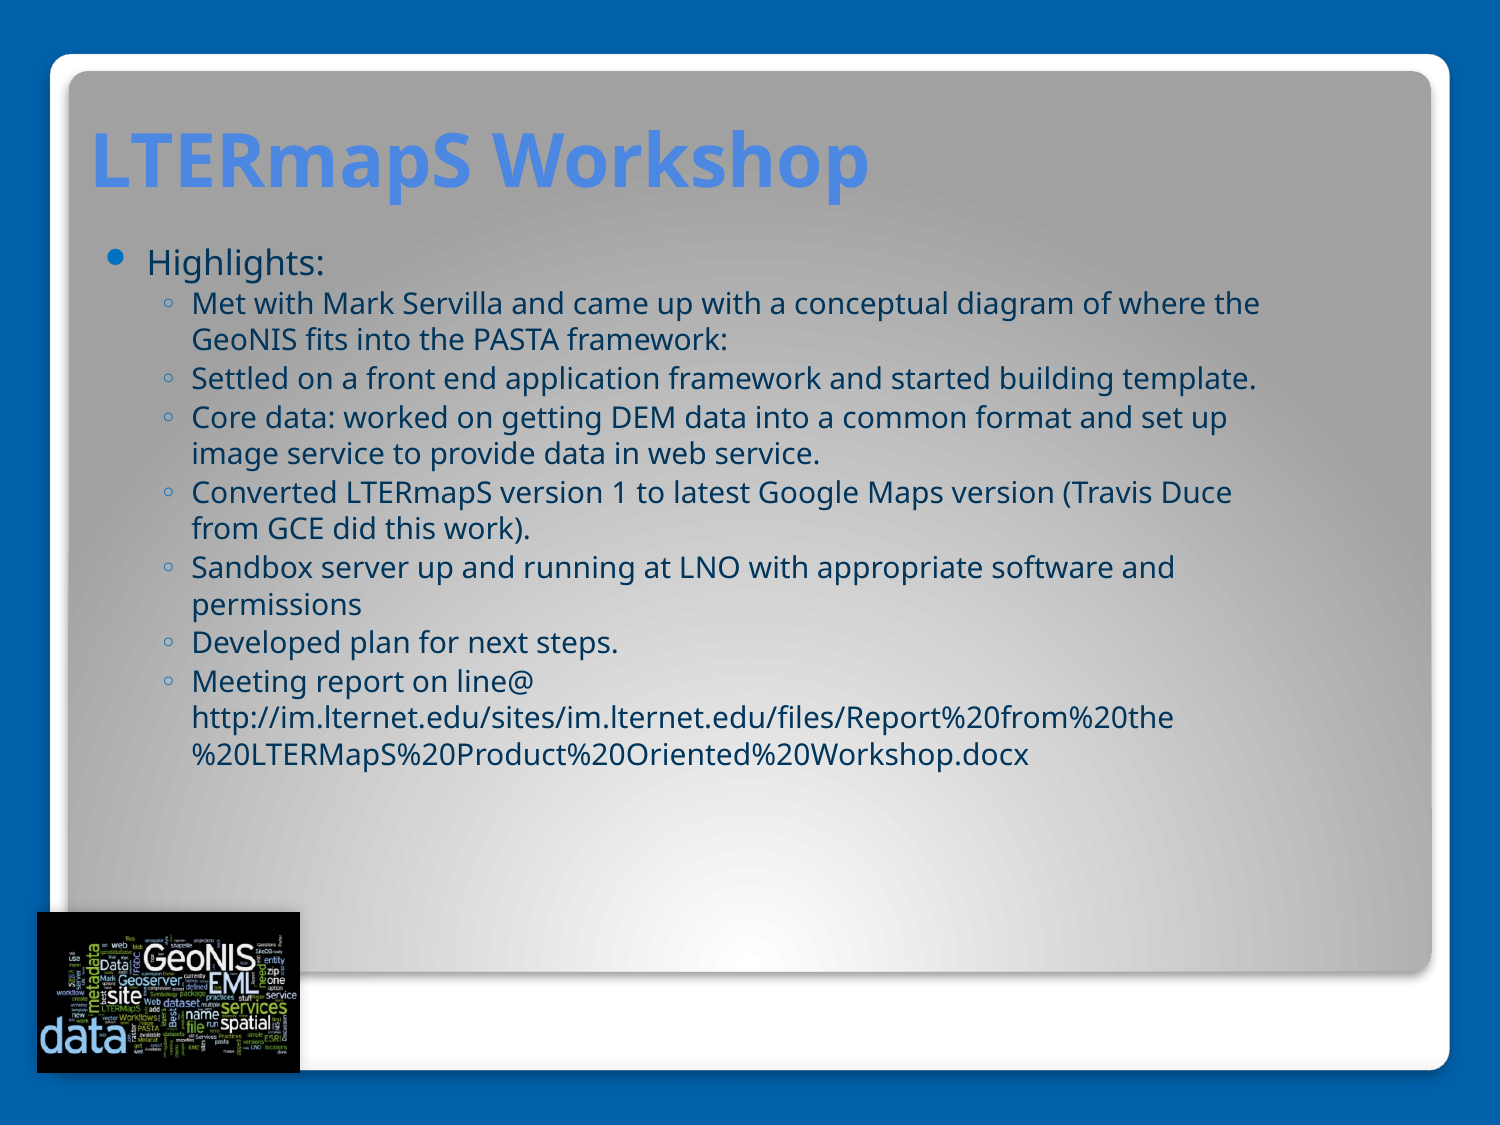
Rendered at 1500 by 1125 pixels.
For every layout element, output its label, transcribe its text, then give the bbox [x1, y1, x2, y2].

title LTERmapS Workshop [75, 87, 1418, 210]
picture [37, 912, 300, 1073]
list Highlights: Met with Mark Servilla and came up with a conceptual diagram of where the GeoNIS fits into the PASTA framework: Settled on a front end application framework and started building template. Core data: worked on getting DEM data into a common format and set up image service to provide data in web service. Converted LTERmapS version 1 to latest Google Maps version (Travis Duce from GCE did this work). Sandbox server up and running at LNO with appropriate software and permissions Developed plan for next steps. Meeting report on line@ http://im.lternet.edu/sites/im.lternet.edu/files/Report%20from%20the%20LTERMapS%20Product%20Oriented%20Workshop.docx [75, 224, 1288, 813]
